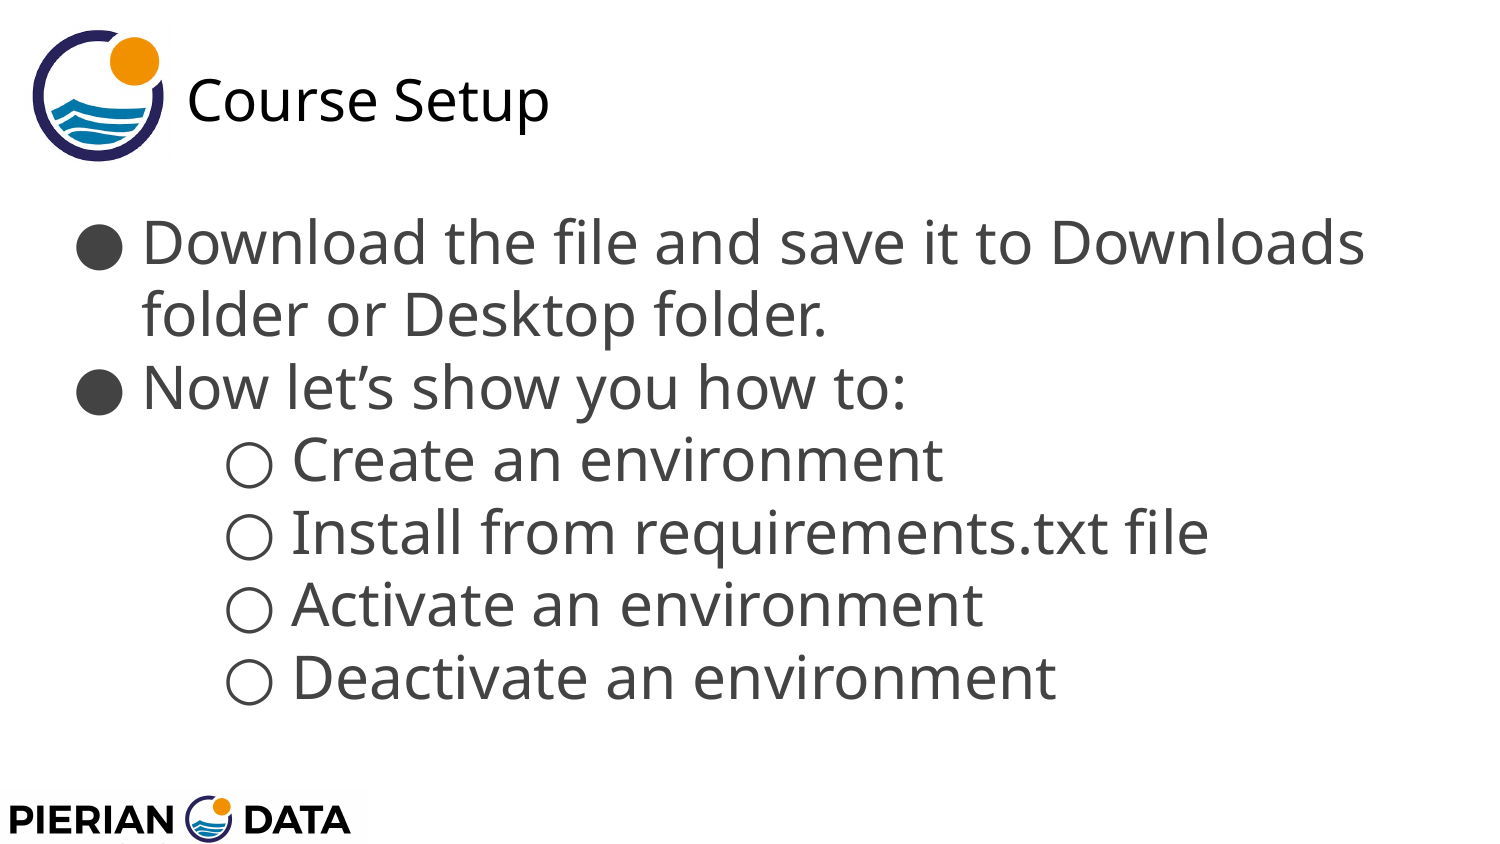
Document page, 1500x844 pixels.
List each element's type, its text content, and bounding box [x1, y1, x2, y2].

picture [0, 787, 368, 844]
list Download the file and save it to Downloads folder or Desktop folder. Now let’s show you how to: Create an environment Install from requirements.txt file Activate an environment Deactivate an environment [51, 189, 1476, 750]
picture [24, 24, 172, 167]
title Course Setup [176, 48, 1449, 143]
